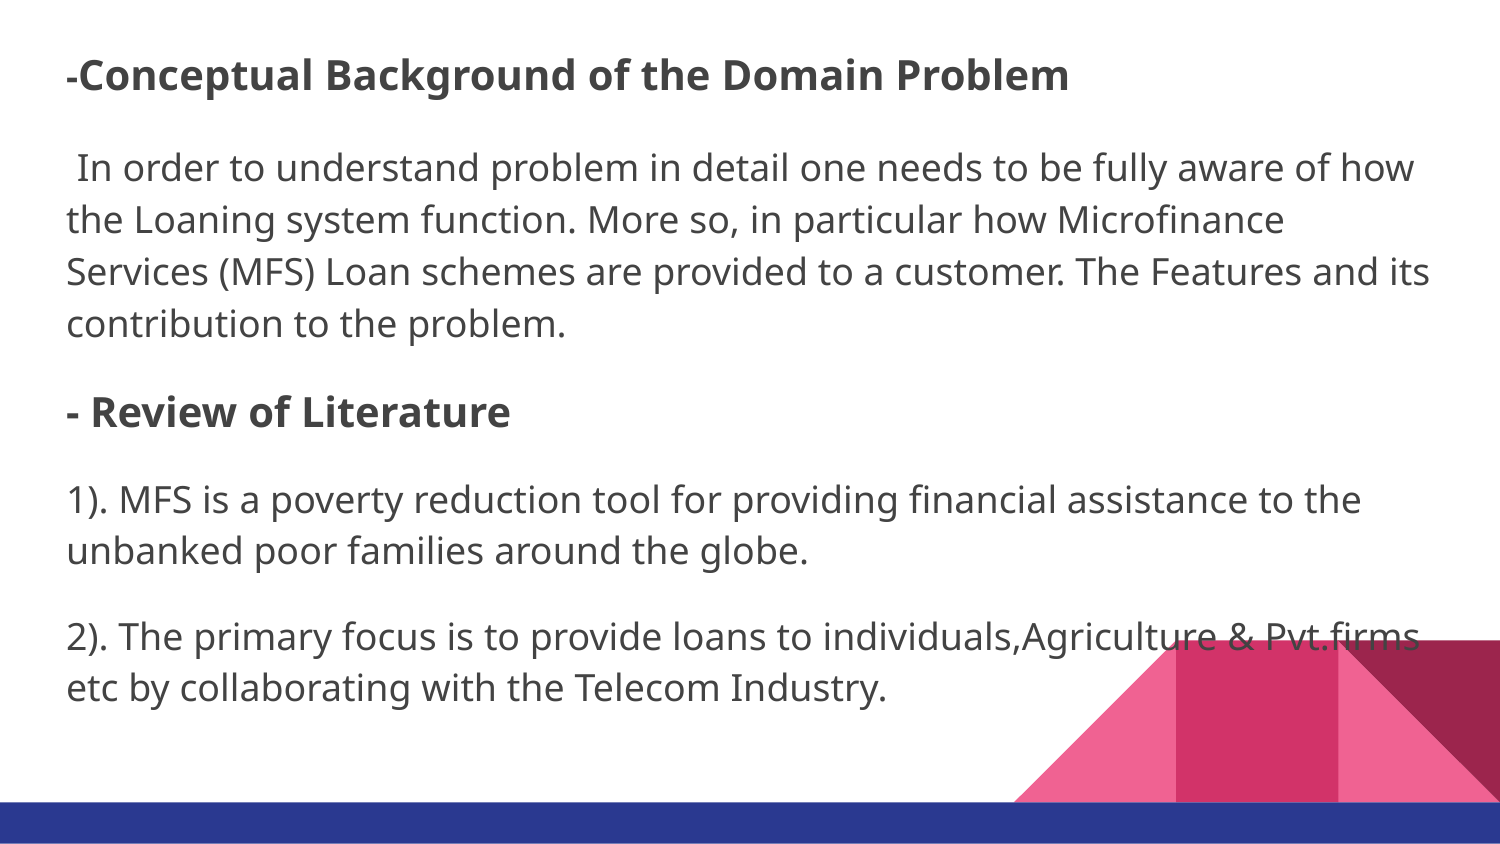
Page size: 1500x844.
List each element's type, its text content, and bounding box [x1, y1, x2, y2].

list -Conceptual Background of the Domain Problem In order to understand problem in detail one needs to be fully aware of how the Loaning system function. More so, in particular how Microfinance Services (MFS) Loan schemes are provided to a customer. The Features and its contribution to the problem. - Review of Literature 1). MFS is a poverty reduction tool for providing financial assistance to the unbanked poor families around the globe. 2). The primary focus is to provide loans to individuals,Agriculture & Pvt.firms etc by collaborating with the Telecom Industry. [51, 26, 1449, 774]
